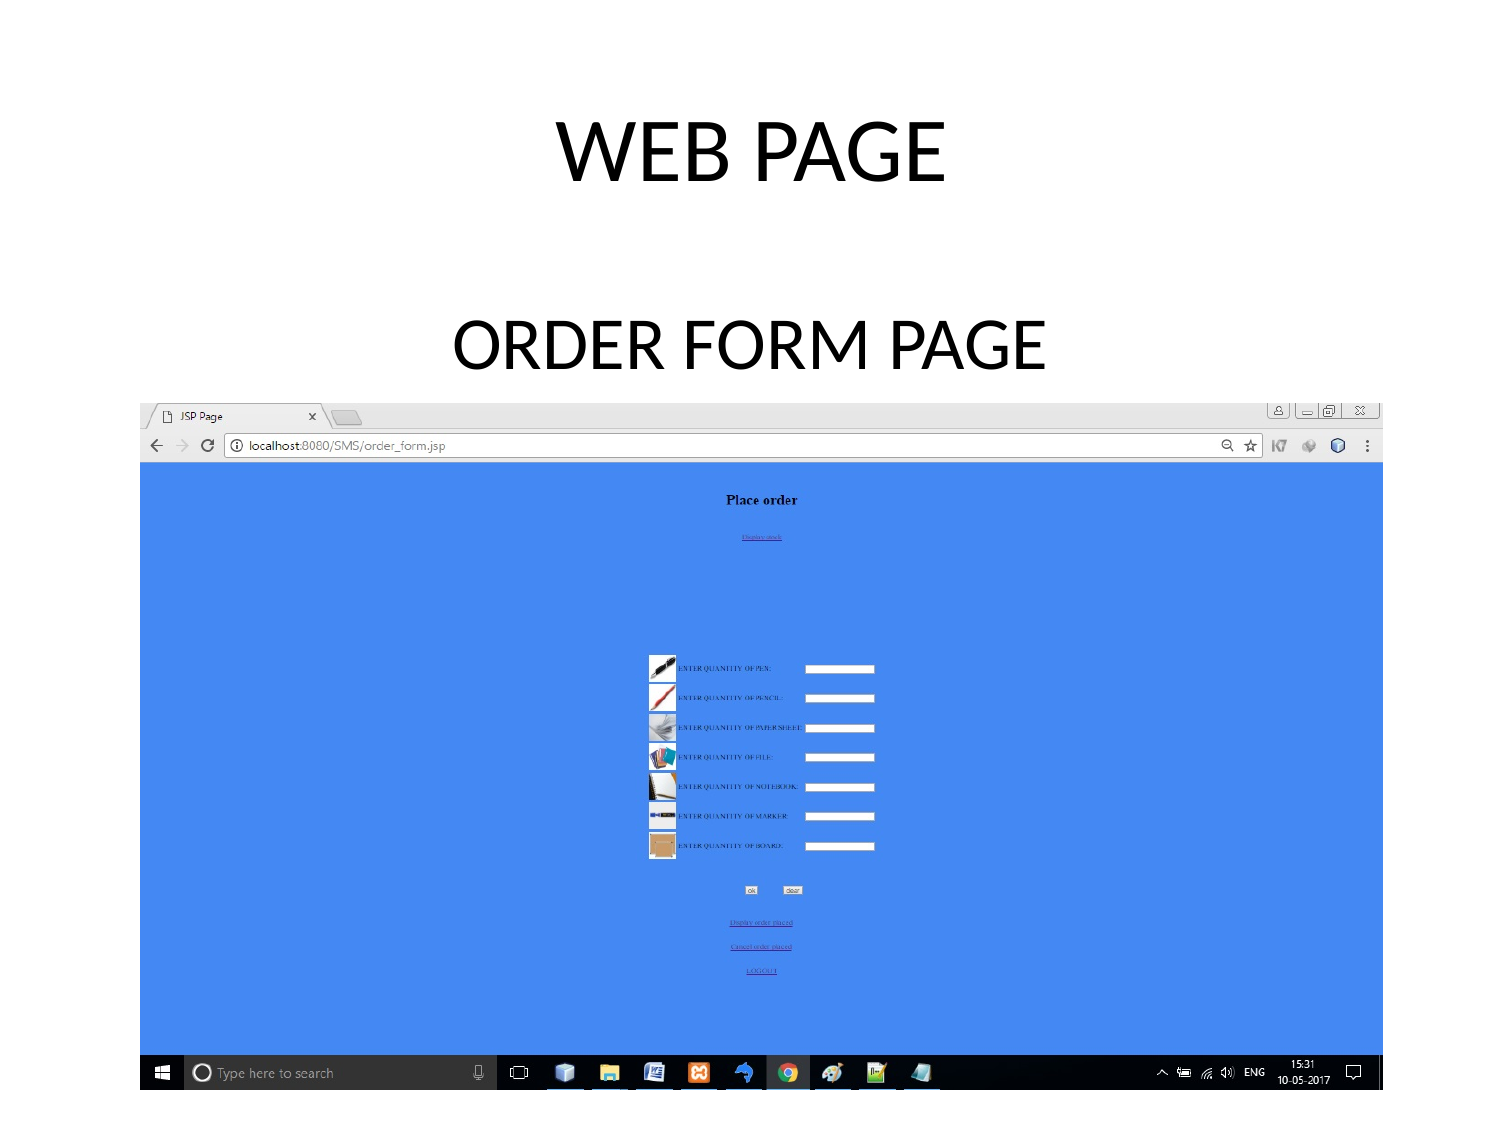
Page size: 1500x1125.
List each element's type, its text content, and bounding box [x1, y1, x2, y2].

text_box WEB PAGE [540, 81, 964, 207]
title ORDER FORM PAGE [75, 246, 1425, 434]
picture [140, 403, 1384, 1091]
